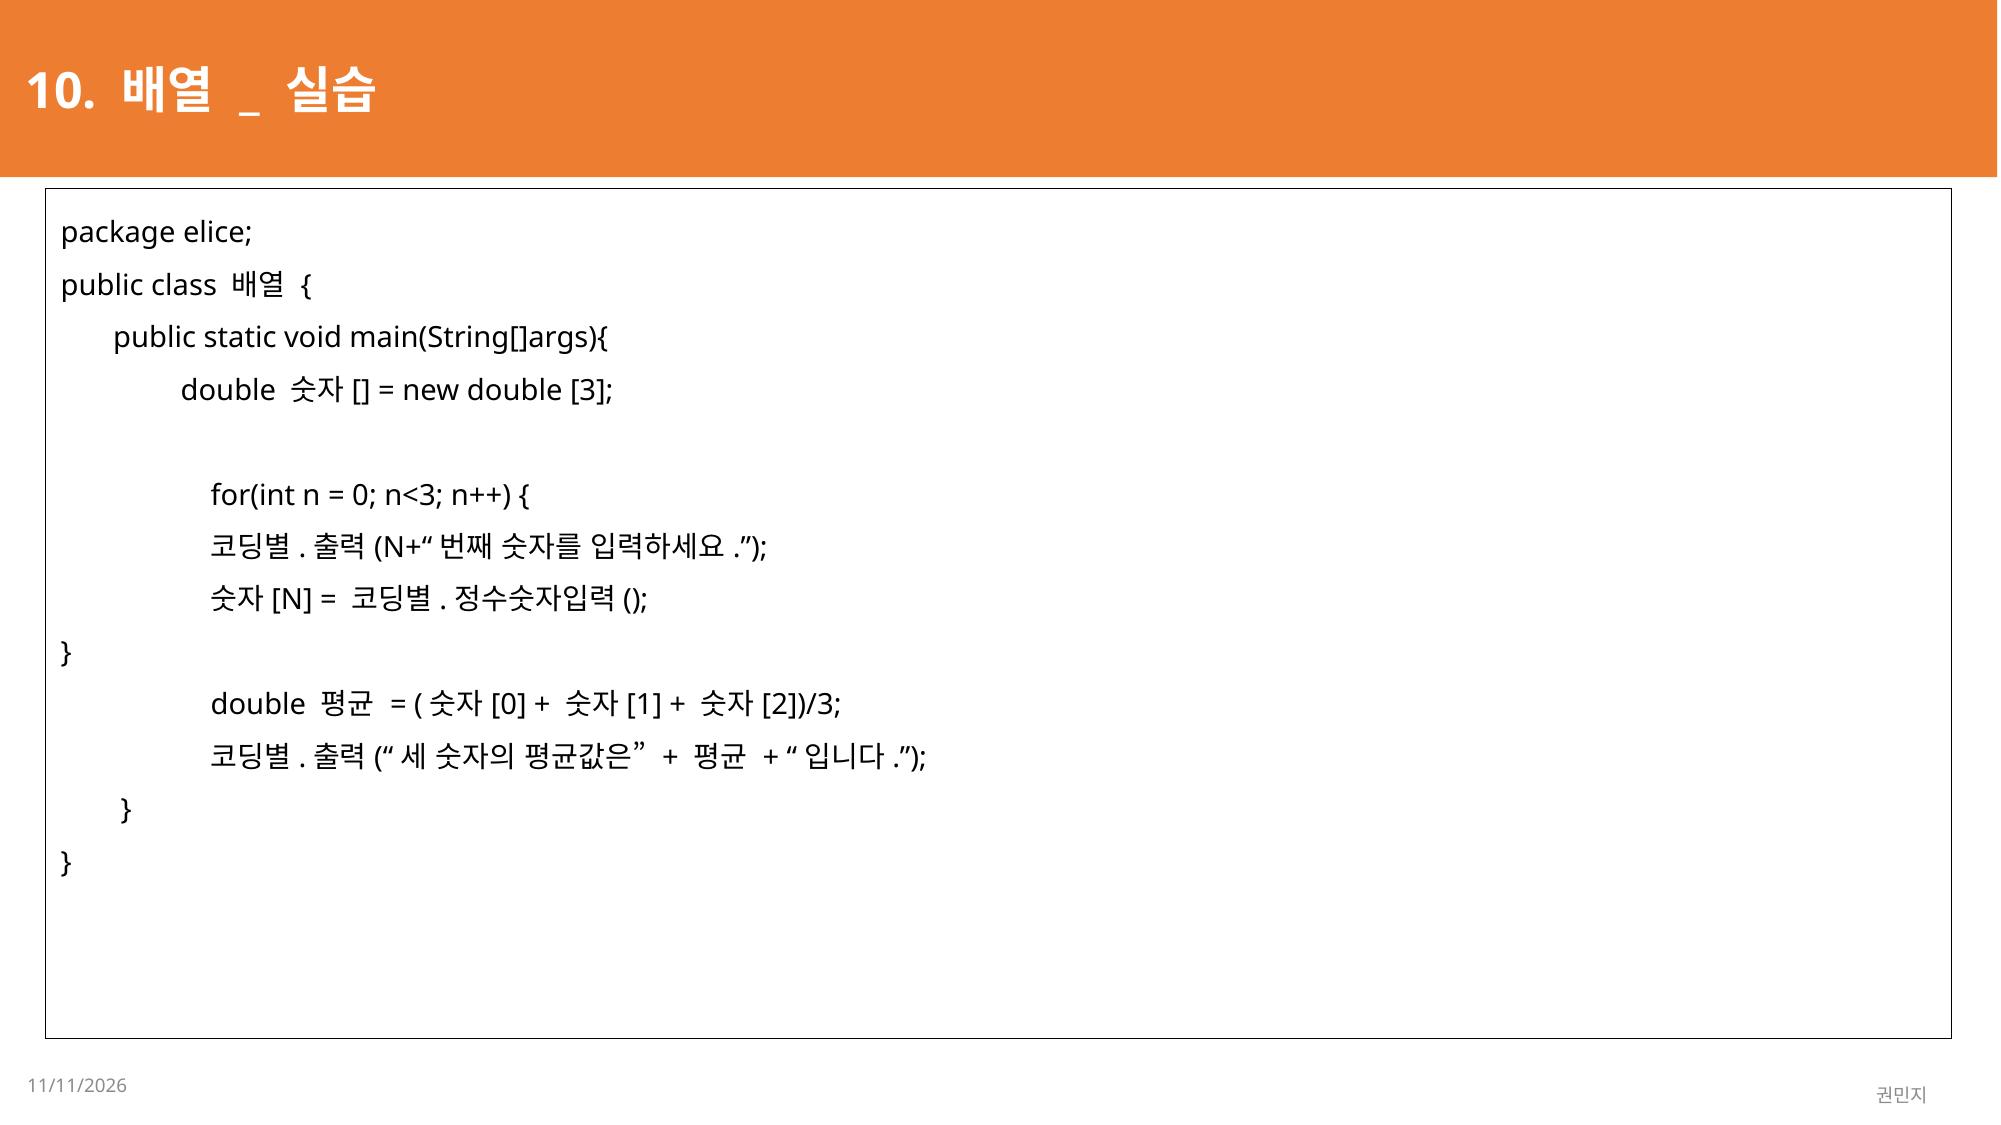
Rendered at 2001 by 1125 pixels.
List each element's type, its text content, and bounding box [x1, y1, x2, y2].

text_box 10. 배열 _ 실습 [10, 50, 393, 126]
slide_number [12, 1056, 462, 1117]
footer 권민지 [1805, 1065, 1999, 1125]
text_box package elice; public class 배열 { public static void main(String[]args){ double 숫자[] = new double [3]; for(int n = 0; n<3; n++) { 코딩별.출력(N+“번째 숫자를 입력하세요.”); 숫자[N] = 코딩별.정수숫자입력(); } double 평균 = (숫자[0] + 숫자[1] + 숫자[2])/3; 코딩별.출력(“세 숫자의 평균값은” + 평균 + “입니다.”); } } [45, 188, 1952, 1039]
text_box [0, 0, 1998, 178]
